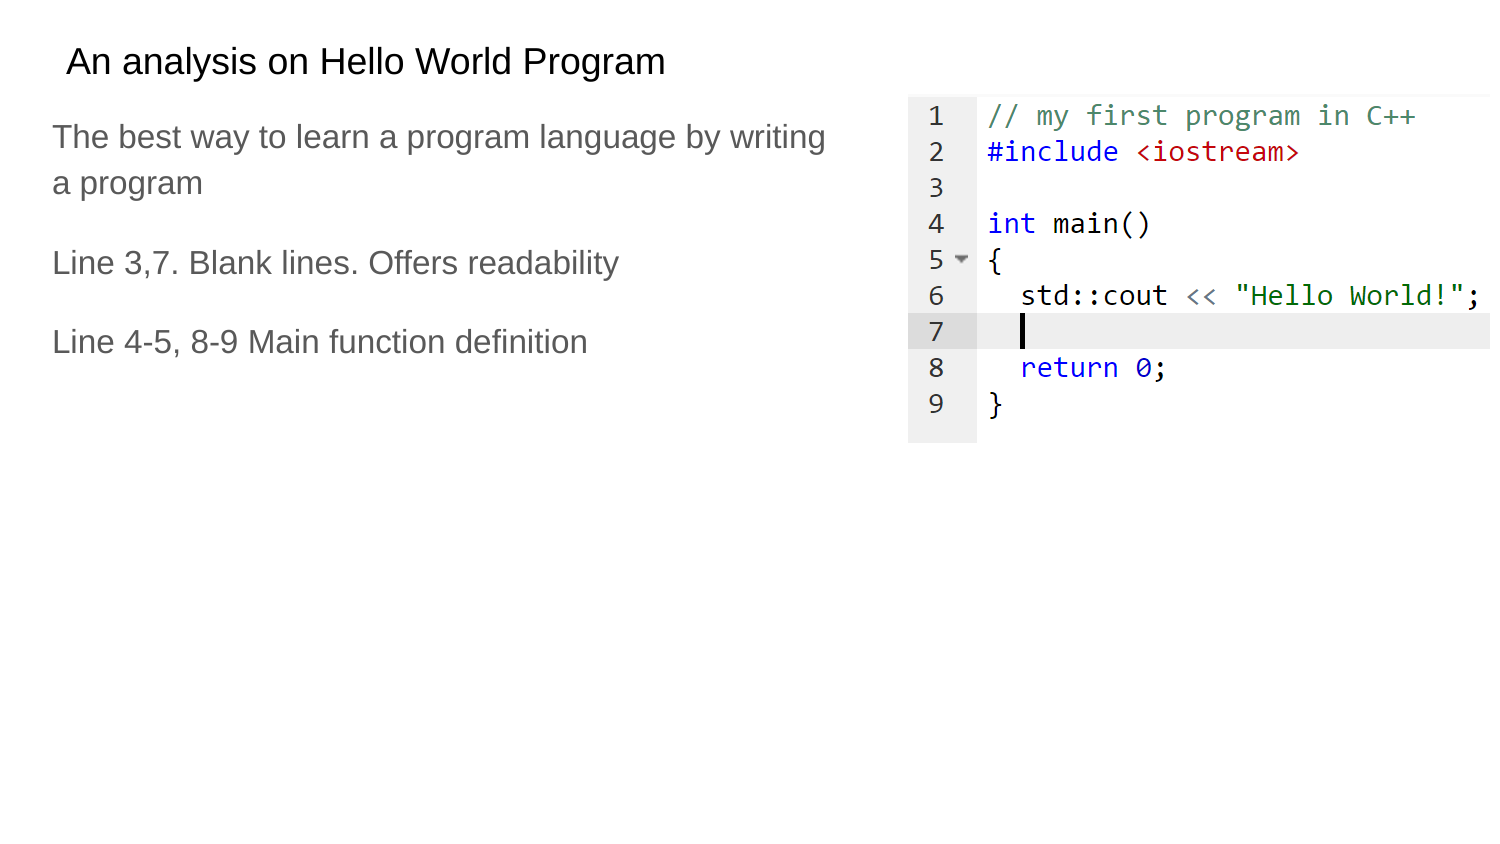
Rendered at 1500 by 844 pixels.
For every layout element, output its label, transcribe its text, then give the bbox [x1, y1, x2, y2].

list The best way to learn a program language by writing a program Line 3,7. Blank lines. Offers readability Line 4-5, 8-9 Main function definition [37, 94, 856, 799]
title An analysis on Hello World Program [51, 22, 1449, 95]
picture [908, 94, 1490, 443]
